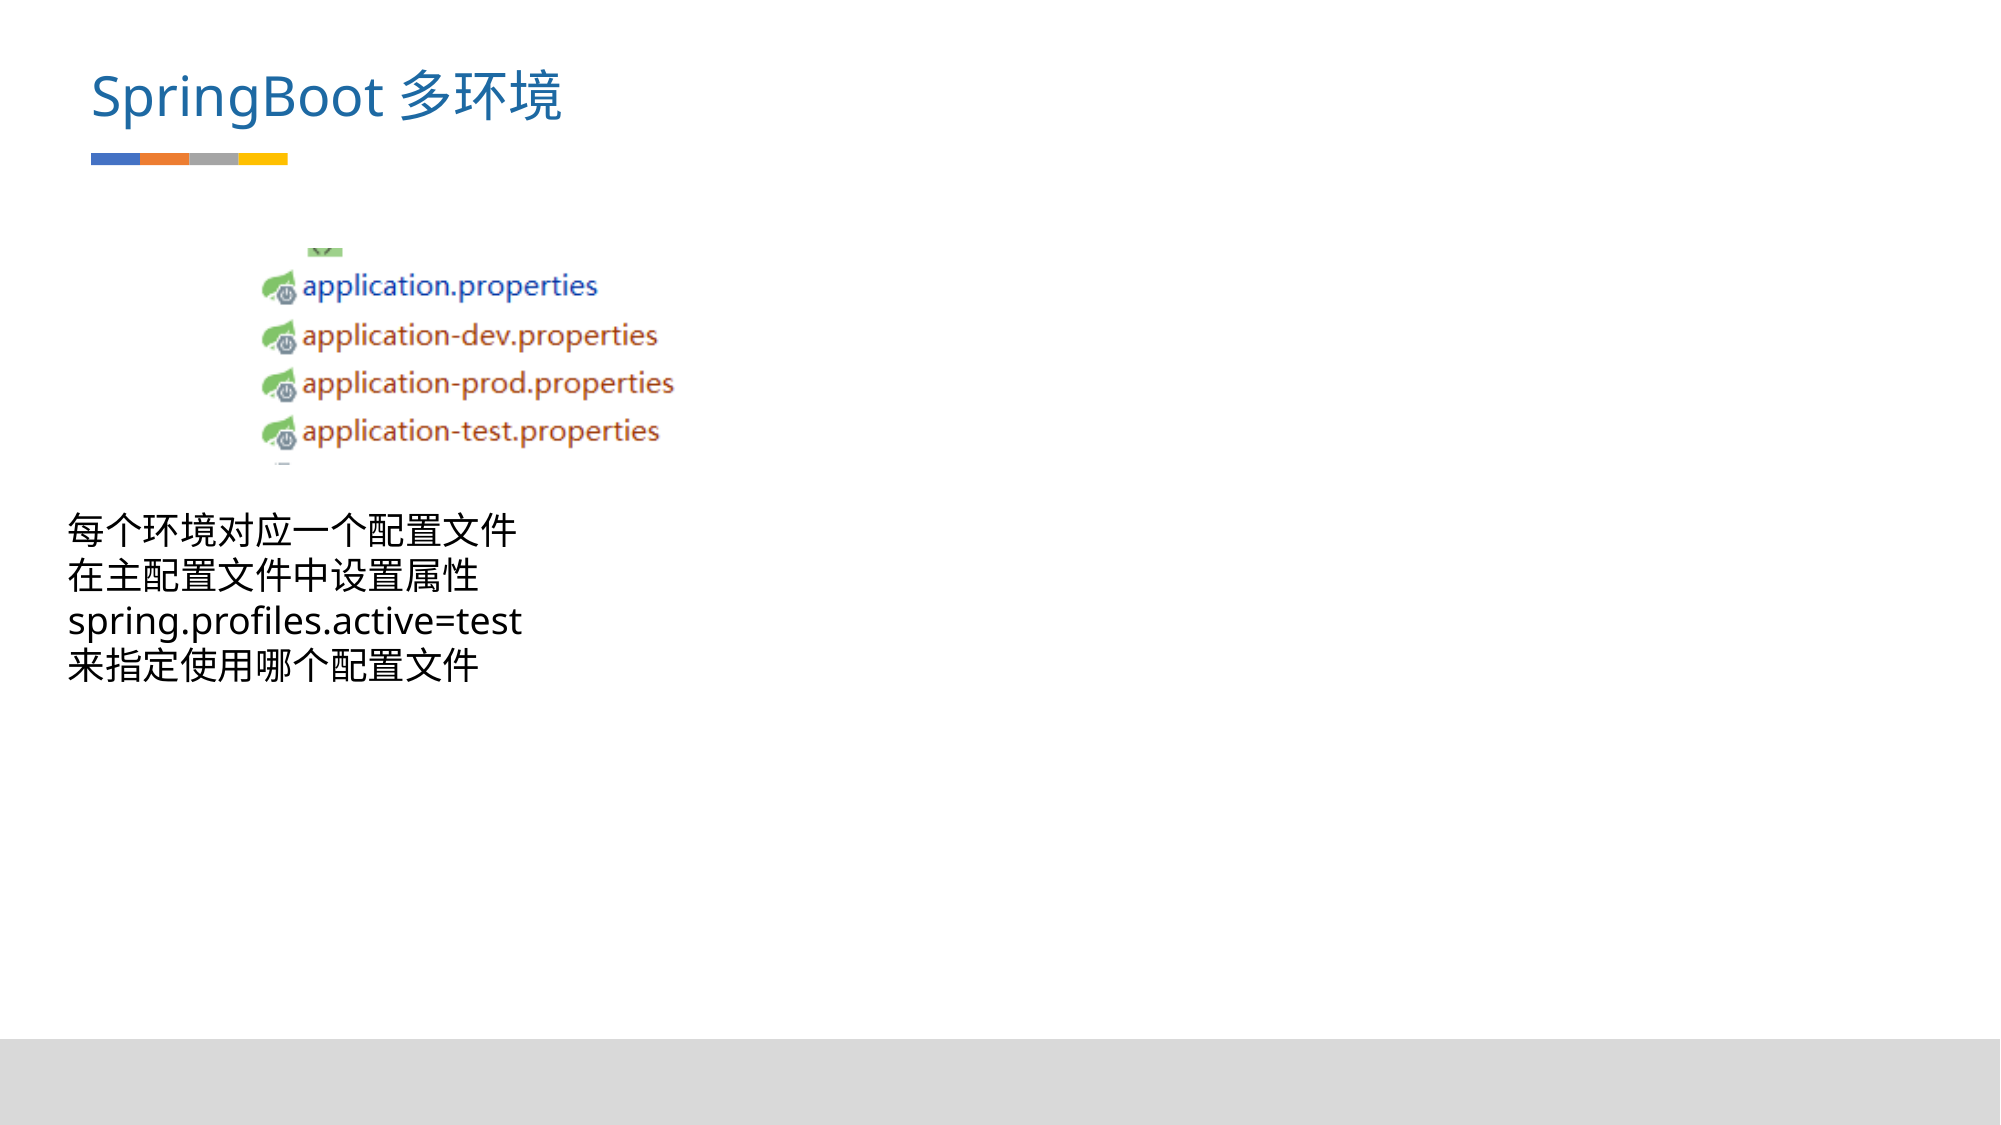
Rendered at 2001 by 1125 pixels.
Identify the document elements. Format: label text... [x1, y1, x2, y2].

text_box 每个环境对应一个配置文件 在主配置文件中设置属性 spring.profiles.active=test 来指定使用哪个配置文件 [53, 499, 1947, 695]
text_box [90, 152, 288, 166]
text_box SpringBoot多环境 [90, 60, 874, 128]
picture [90, 248, 874, 465]
